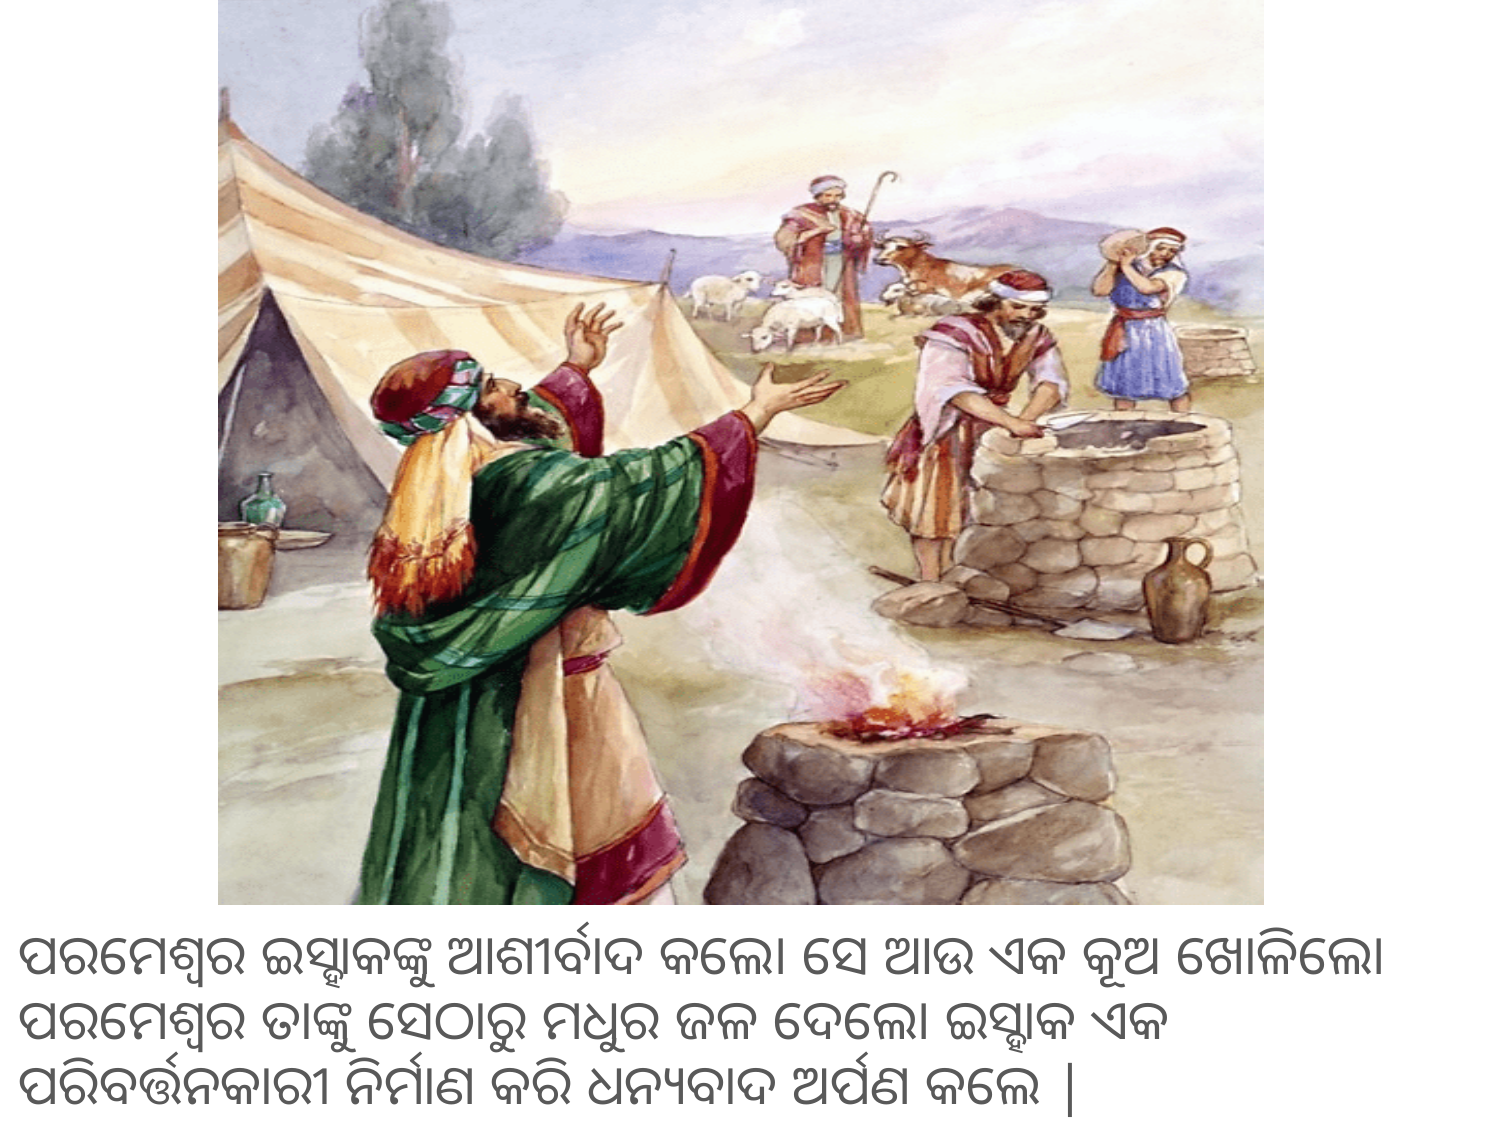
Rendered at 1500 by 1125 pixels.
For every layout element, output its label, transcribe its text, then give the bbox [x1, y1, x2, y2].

picture [218, 0, 1264, 906]
text_box ପରମେଶ୍ୱର ଇସ୍ହାକଙ୍କୁ ଆଶୀର୍ବାଦ କଲେ। ସେ ଆଉ ଏକ କୂଅ ଖୋଳିଲେ। ପରମେଶ୍ୱର ତାଙ୍କୁ ସେଠାରୁ ମଧୁର ଜଳ ଦେଲେ। ଇସ୍ହାକ ଏକ ପରିବର୍ତ୍ତନକାରୀ ନିର୍ମାଣ କରି ଧନ୍ୟବାଦ ଅର୍ପଣ କଲେ | [3, 912, 1489, 1123]
